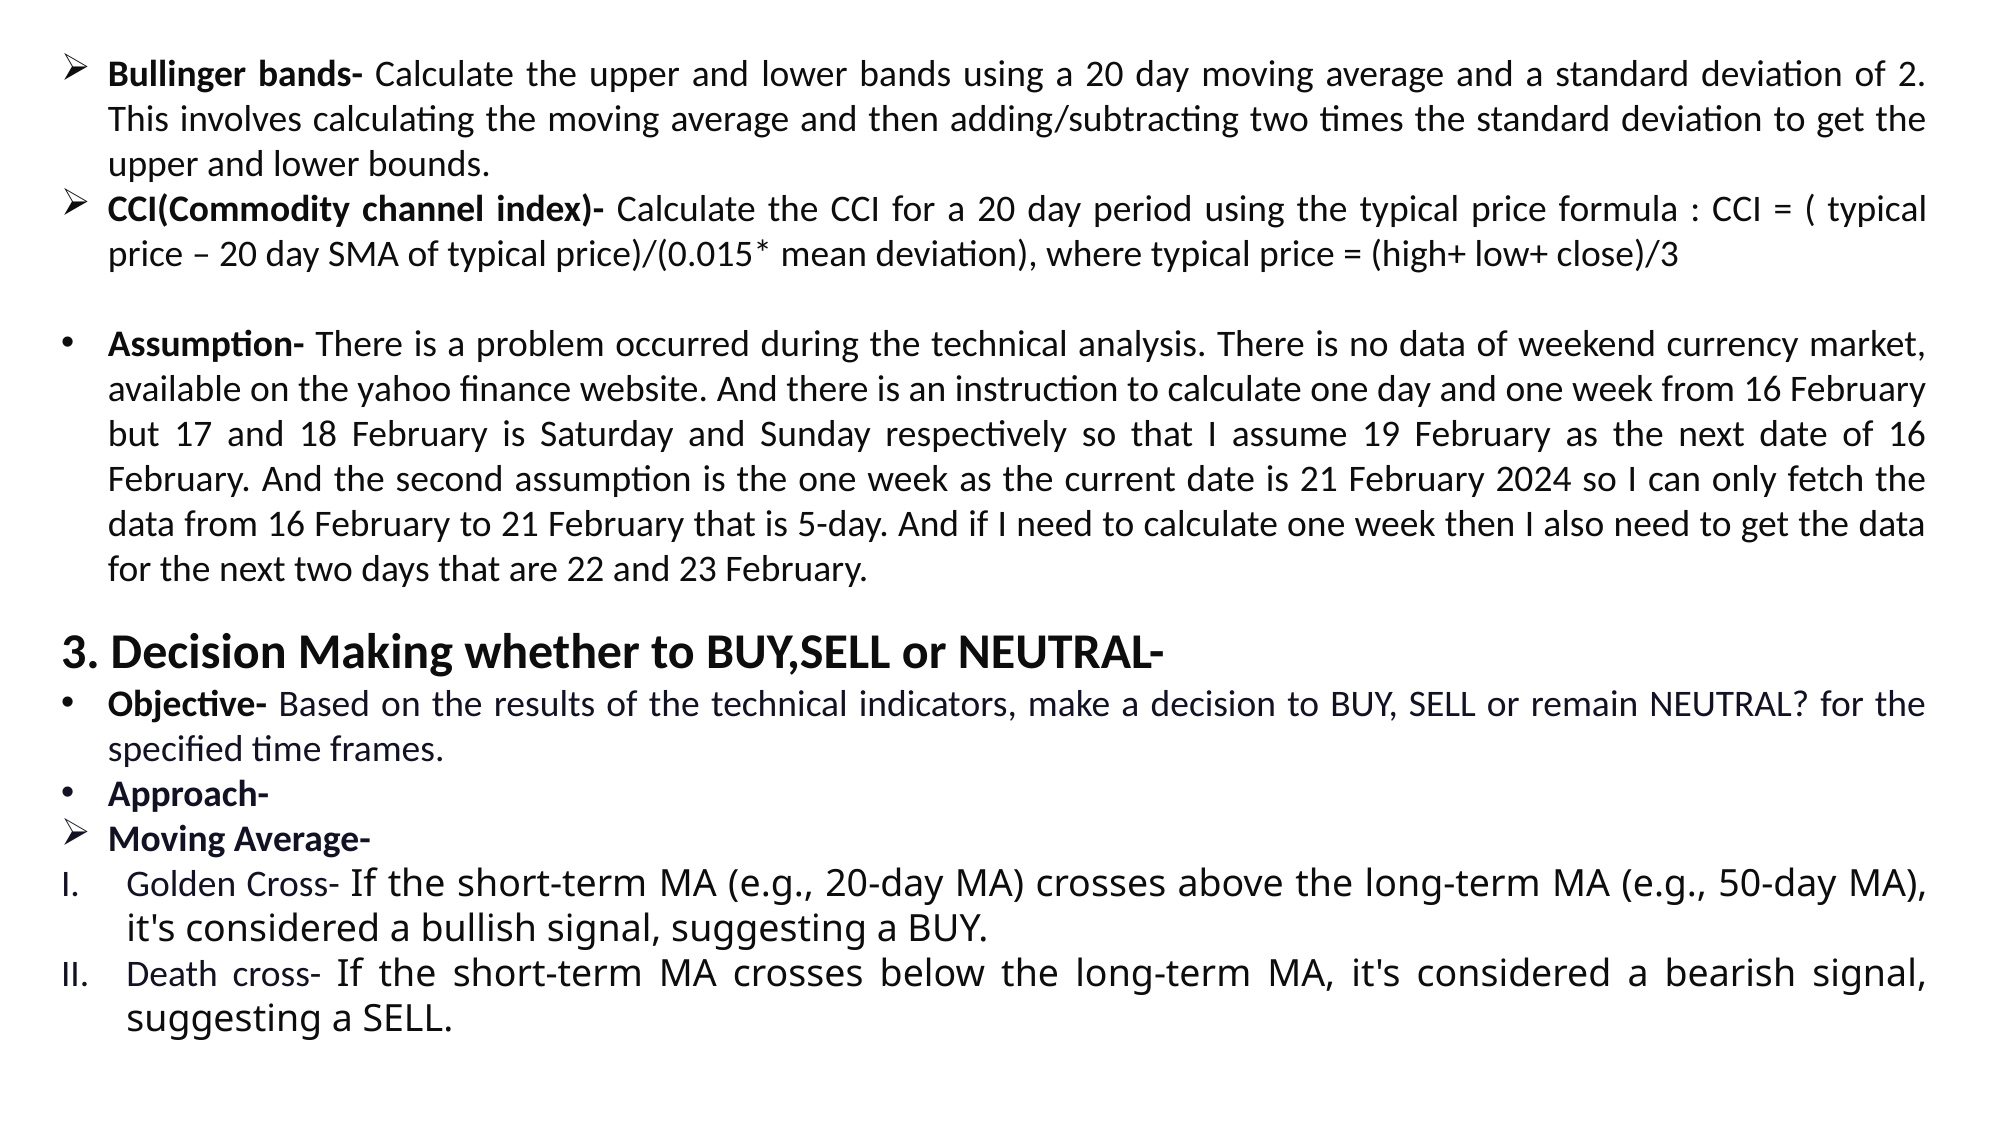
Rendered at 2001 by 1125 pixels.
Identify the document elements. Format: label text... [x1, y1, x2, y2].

text_box Bullinger bands- Calculate the upper and lower bands using a 20 day moving average and a standard deviation of 2. This involves calculating the moving average and then adding/subtracting two times the standard deviation to get the upper and lower bounds. CCI(Commodity channel index)- Calculate the CCI for a 20 day period using the typical price formula : CCI = ( typical price – 20 day SMA of typical price)/(0.015* mean deviation), where typical price = (high+ low+ close)/3 Assumption- There is a problem occurred during the technical analysis. There is no data of weekend currency market, available on the yahoo finance website. And there is an instruction to calculate one day and one week from 16 February but 17 and 18 February is Saturday and Sunday respectively so that I assume 19 February as the next date of 16 February. And the second assumption is the one week as the current date is 21 February 2024 so I can only fetch the data from 16 February to 21 February that is 5-day. And if I need to calculate one week then I also need to get the data for the next two days that are 22 and 23 February. 3. Decision Making whether to BUY,SELL or NEUTRAL- Objective- Based on the results of the technical indicators, make a decision to BUY, SELL or remain NEUTRAL? for the specified time frames. Approach- Moving Average- Golden Cross- If the short-term MA (e.g., 20-day MA) crosses above the long-term MA (e.g., 50-day MA), it's considered a bullish signal, suggesting a BUY. Death cross- If the short-term MA crosses below the long-term MA, it's considered a bearish signal, suggesting a SELL. [46, 41, 1944, 1092]
